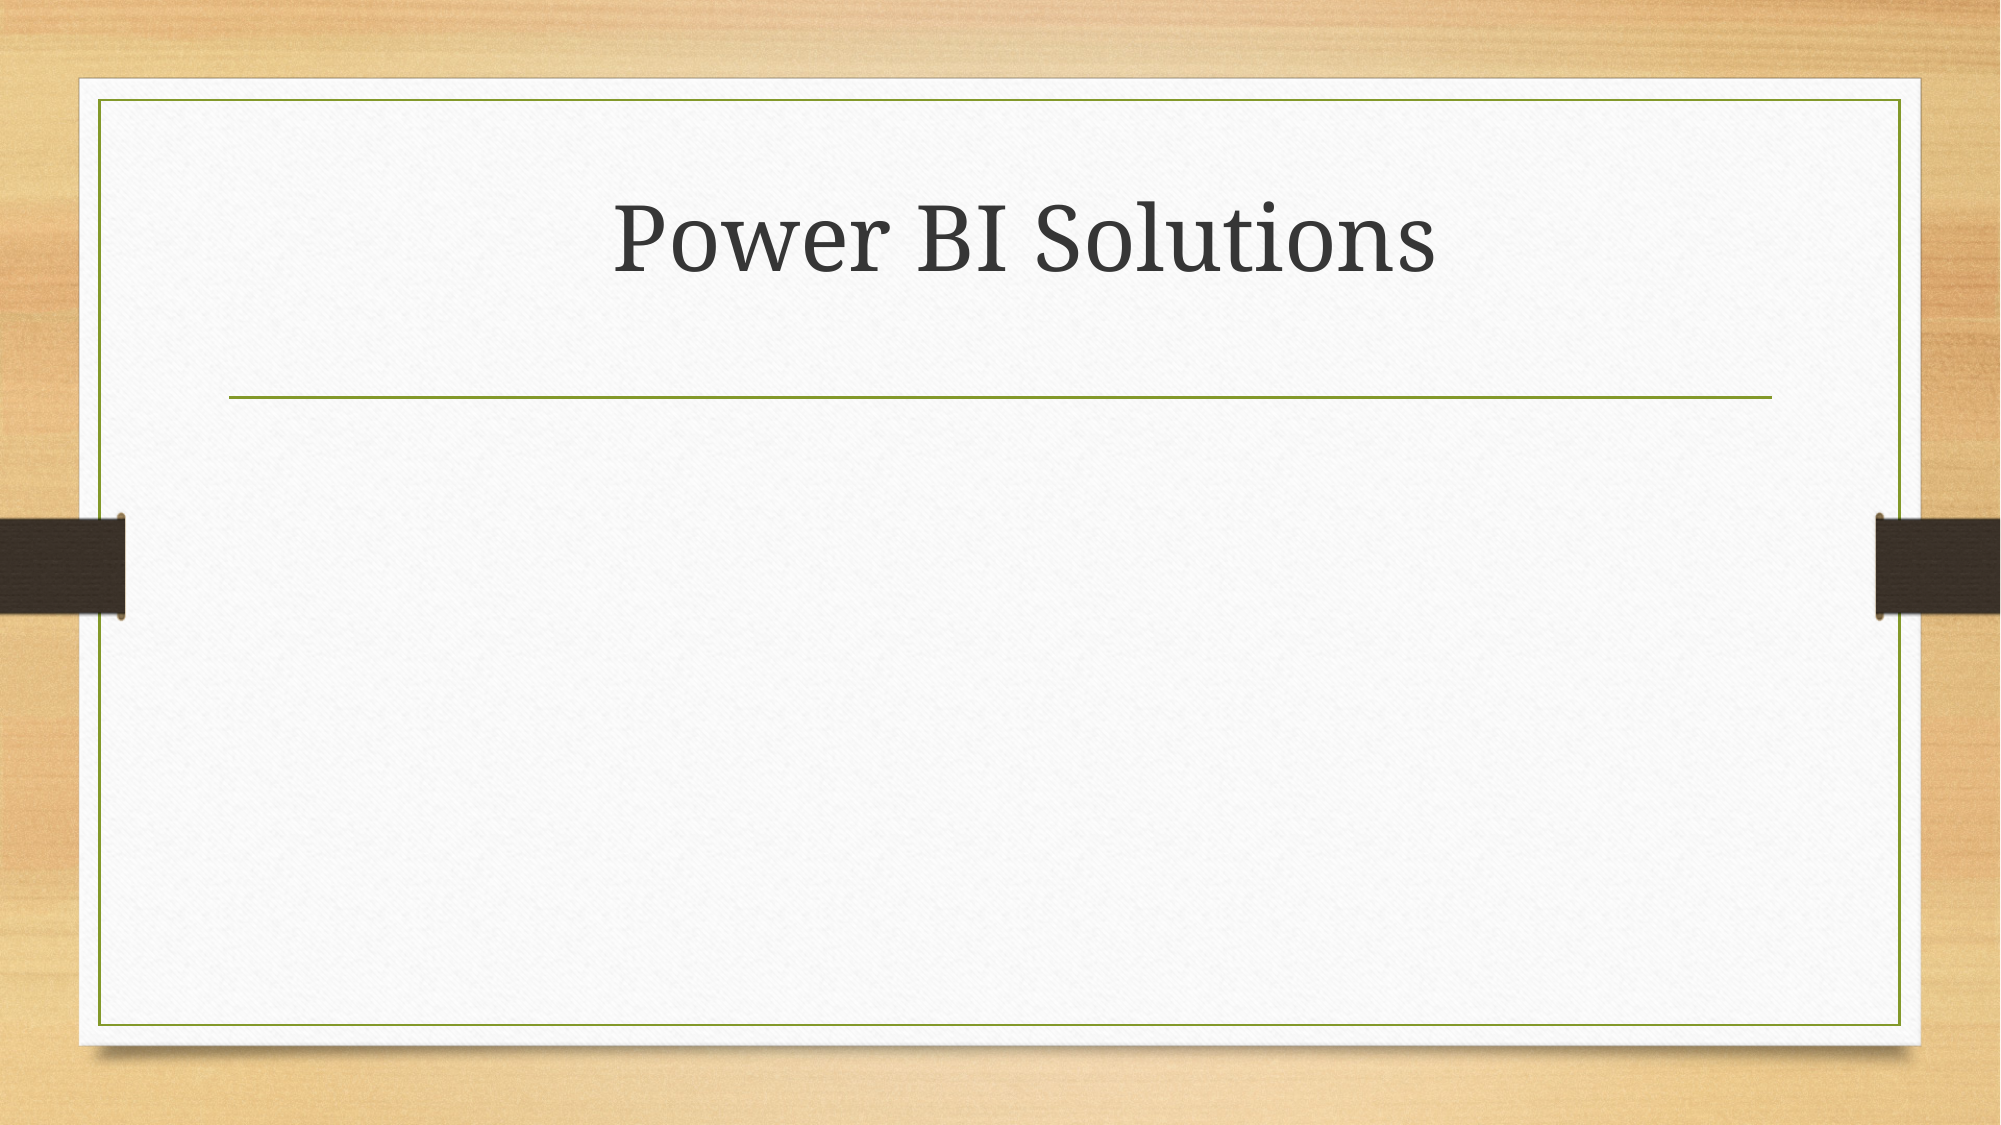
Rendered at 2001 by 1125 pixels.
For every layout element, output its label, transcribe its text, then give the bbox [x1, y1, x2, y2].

title Power BI Solutions [238, 131, 1814, 338]
picture [0, 0, 2001, 1125]
